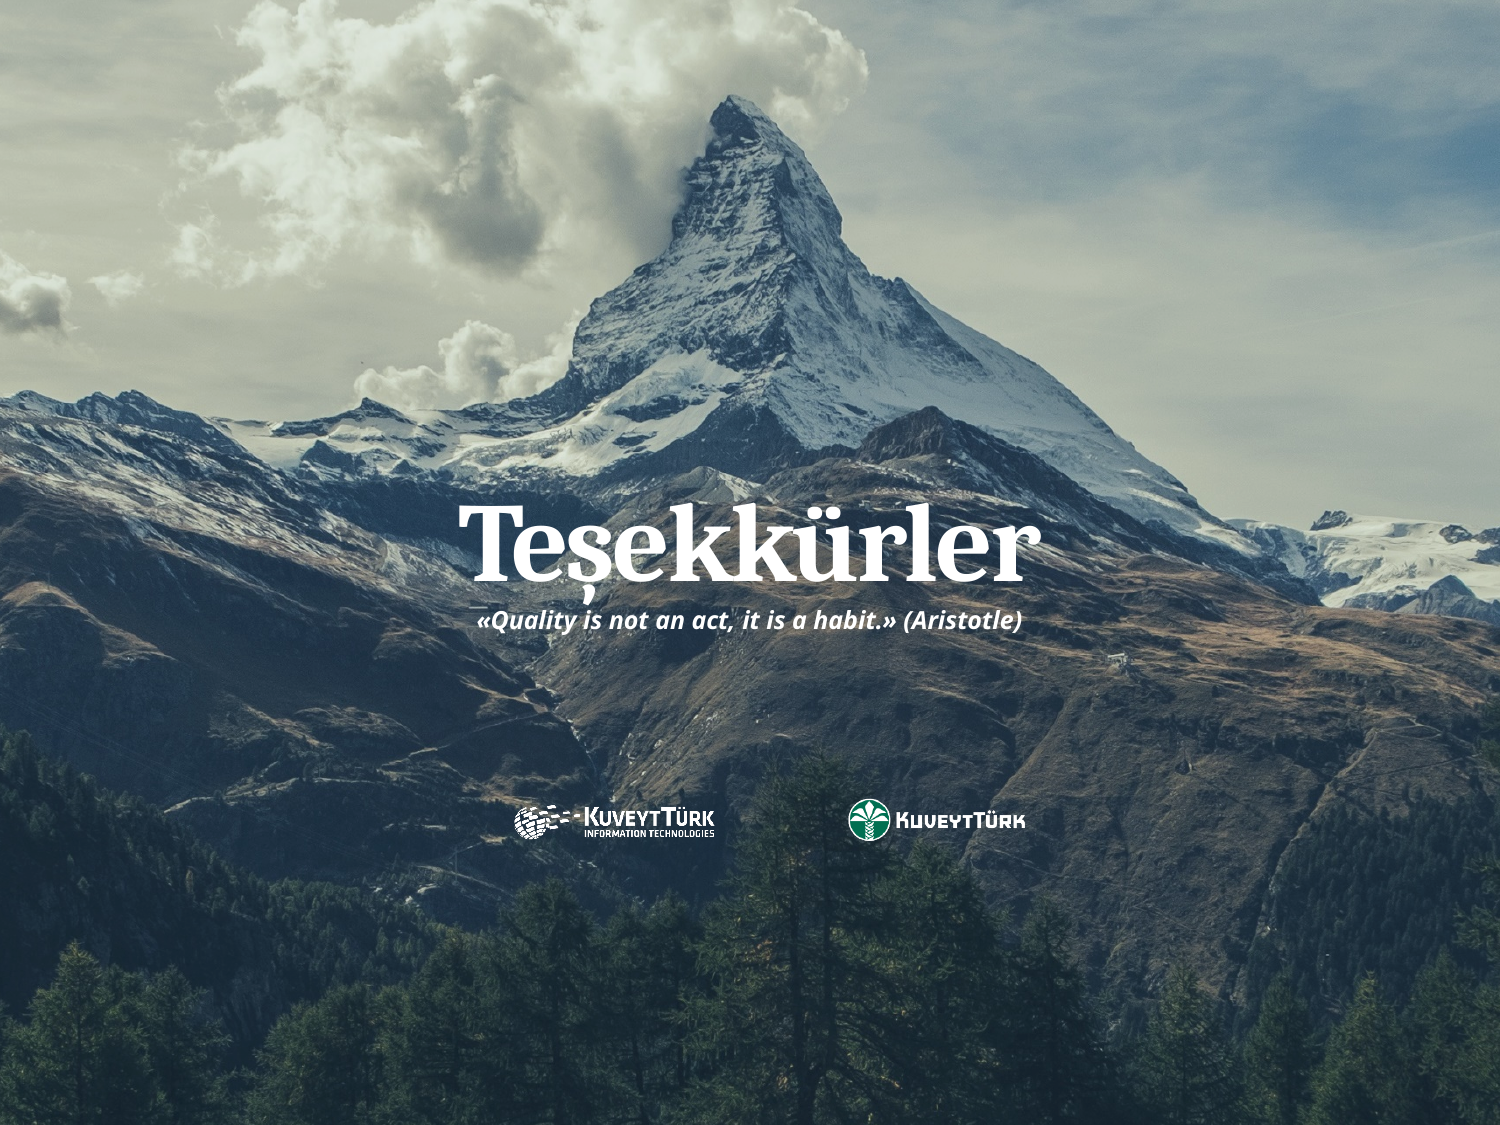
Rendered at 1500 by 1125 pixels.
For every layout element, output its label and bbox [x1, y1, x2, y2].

picture [0, 0, 1500, 1125]
text_box [420, 461, 1080, 643]
